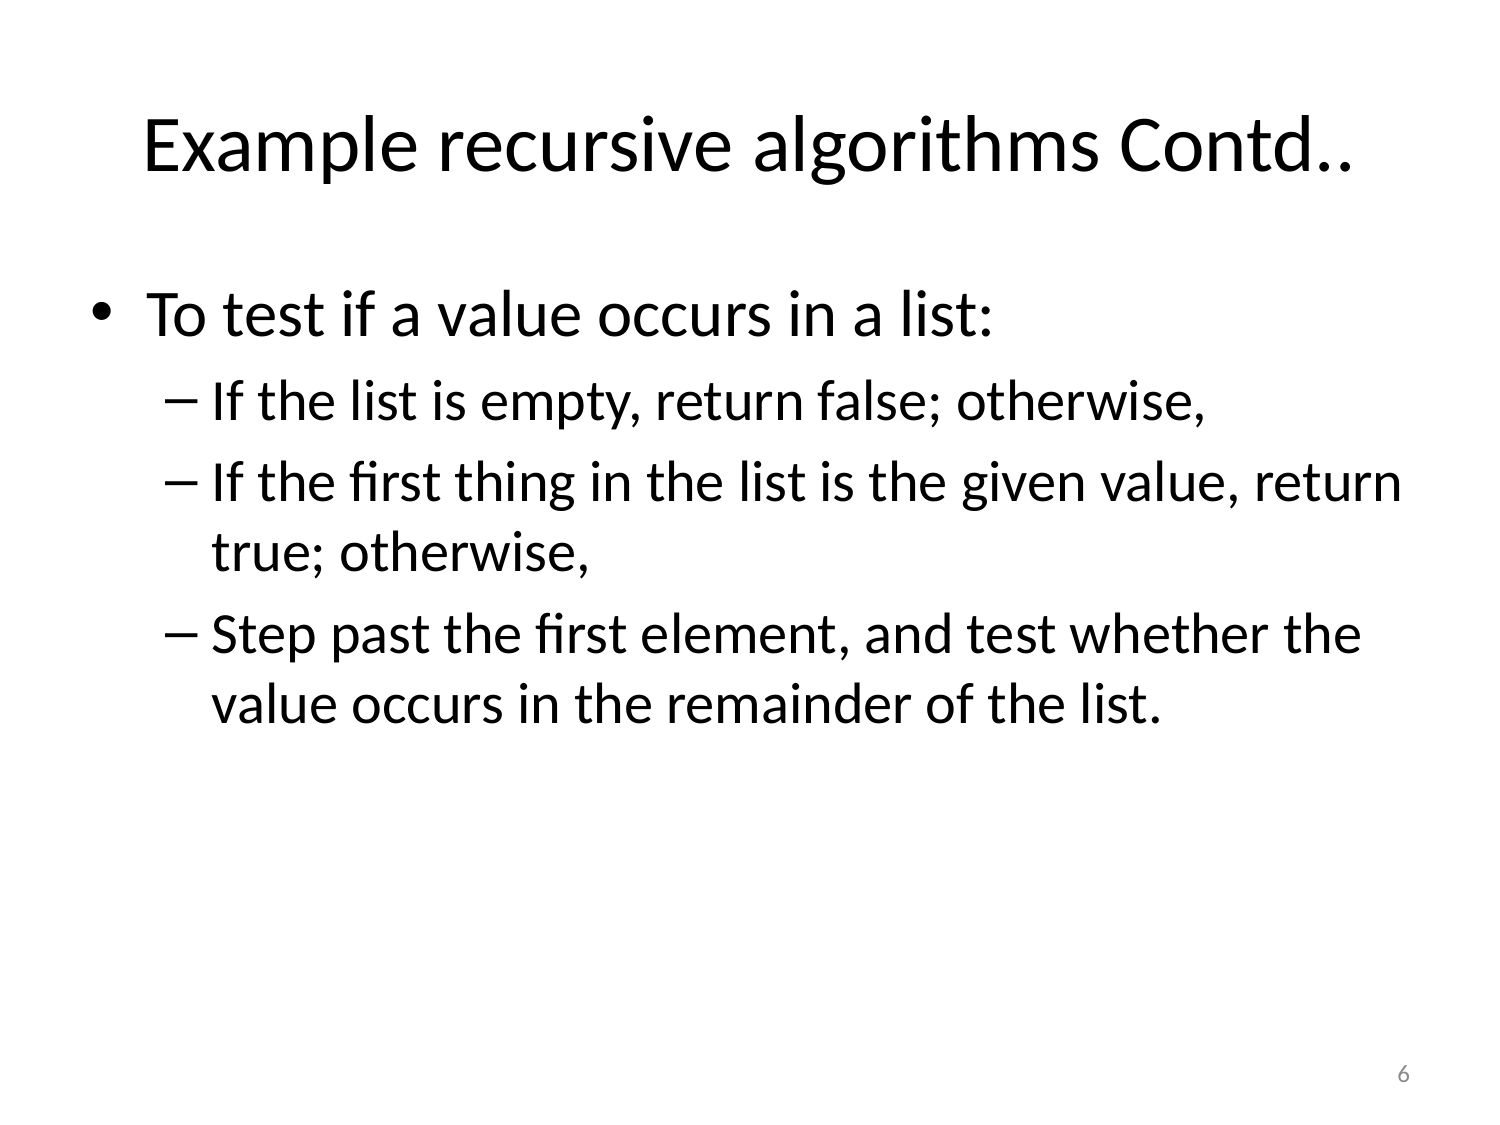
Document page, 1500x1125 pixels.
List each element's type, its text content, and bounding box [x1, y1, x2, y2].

slide_number 6 [1074, 1042, 1425, 1103]
title Example recursive algorithms Contd.. [75, 45, 1425, 233]
list To test if a value occurs in a list: If the list is empty, return false; otherwise, If the first thing in the list is the given value, return true; otherwise, Step past the first element, and test whether the value occurs in the remainder of the list. [75, 262, 1425, 1005]
